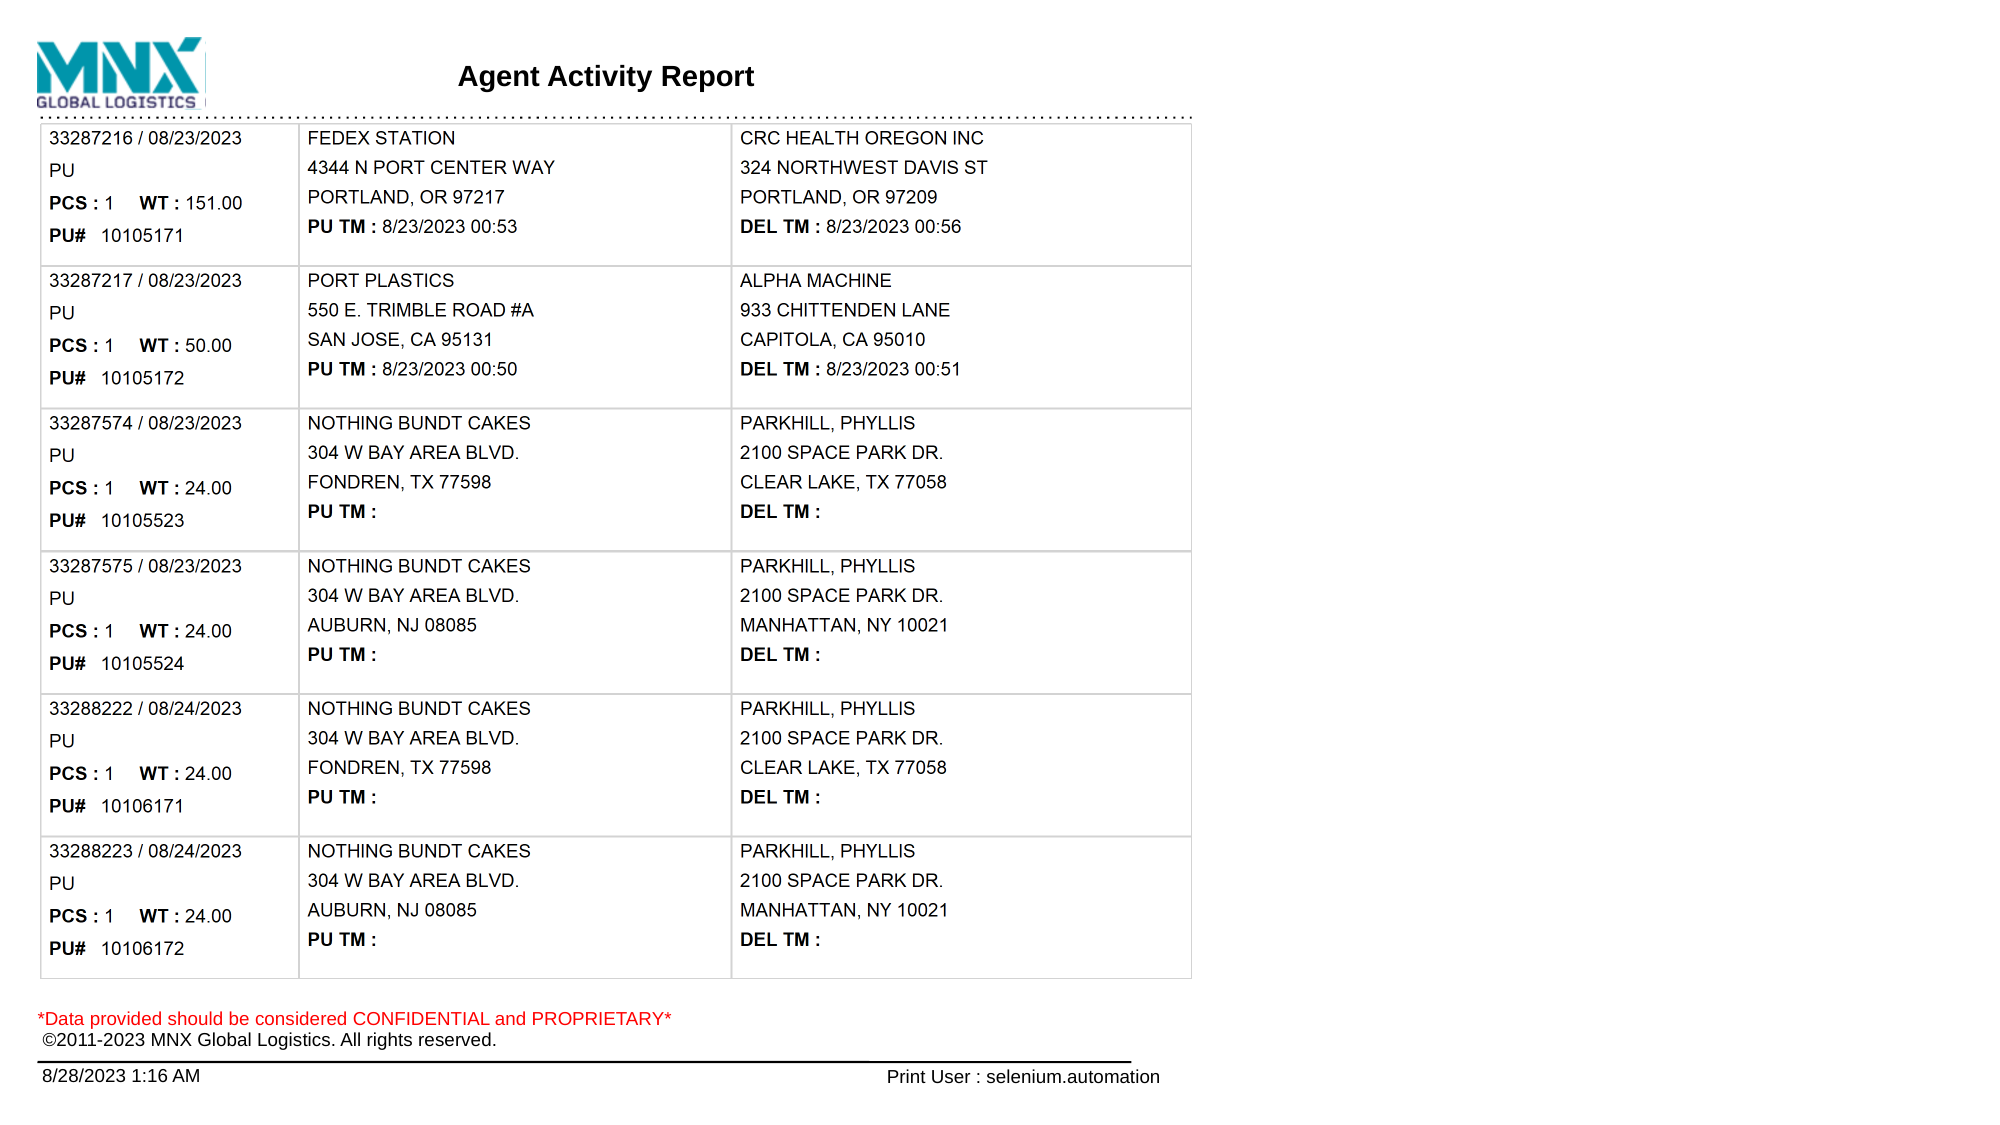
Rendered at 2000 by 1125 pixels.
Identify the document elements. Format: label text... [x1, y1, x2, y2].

picture [37, 37, 248, 110]
text_box Print User : selenium.automation [775, 1064, 1161, 1088]
text_box Agent Activity Report [359, 53, 854, 96]
text_box *Data provided should be considered CONFIDENTIAL and PROPRIETARY* [37, 1006, 1051, 1027]
text_box 8/28/2023 1:16 AM [42, 1063, 341, 1088]
text_box ©2011-2023 MNX Global Logistics. All rights reserved. [37, 1027, 1051, 1049]
picture [40, 123, 1192, 979]
